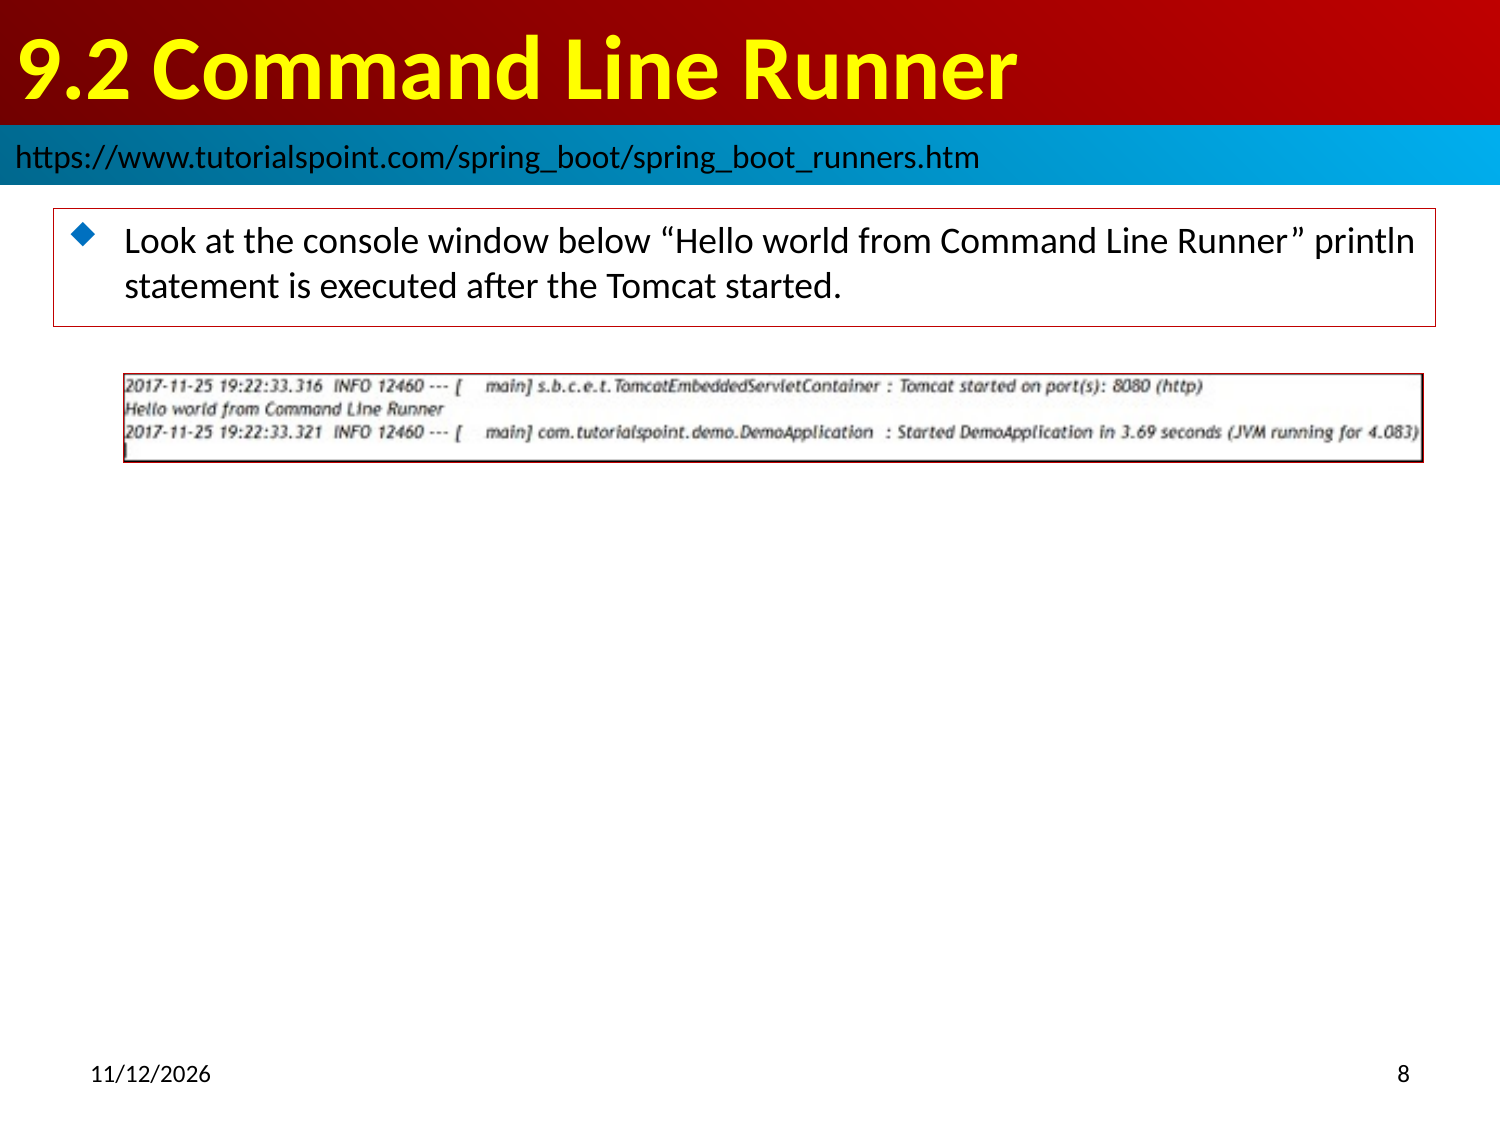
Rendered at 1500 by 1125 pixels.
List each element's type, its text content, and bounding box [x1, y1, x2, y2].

subtitle Look at the console window below “Hello world from Command Line Runner” println statement is executed after the Tomcat started. [53, 208, 1436, 327]
title 9.2 Command Line Runner [0, 0, 1500, 125]
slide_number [75, 1042, 425, 1103]
picture [123, 373, 1424, 463]
slide_number 8 [1074, 1042, 1425, 1103]
text_box https://www.tutorialspoint.com/spring_boot/spring_boot_runners.htm [0, 125, 1500, 185]
